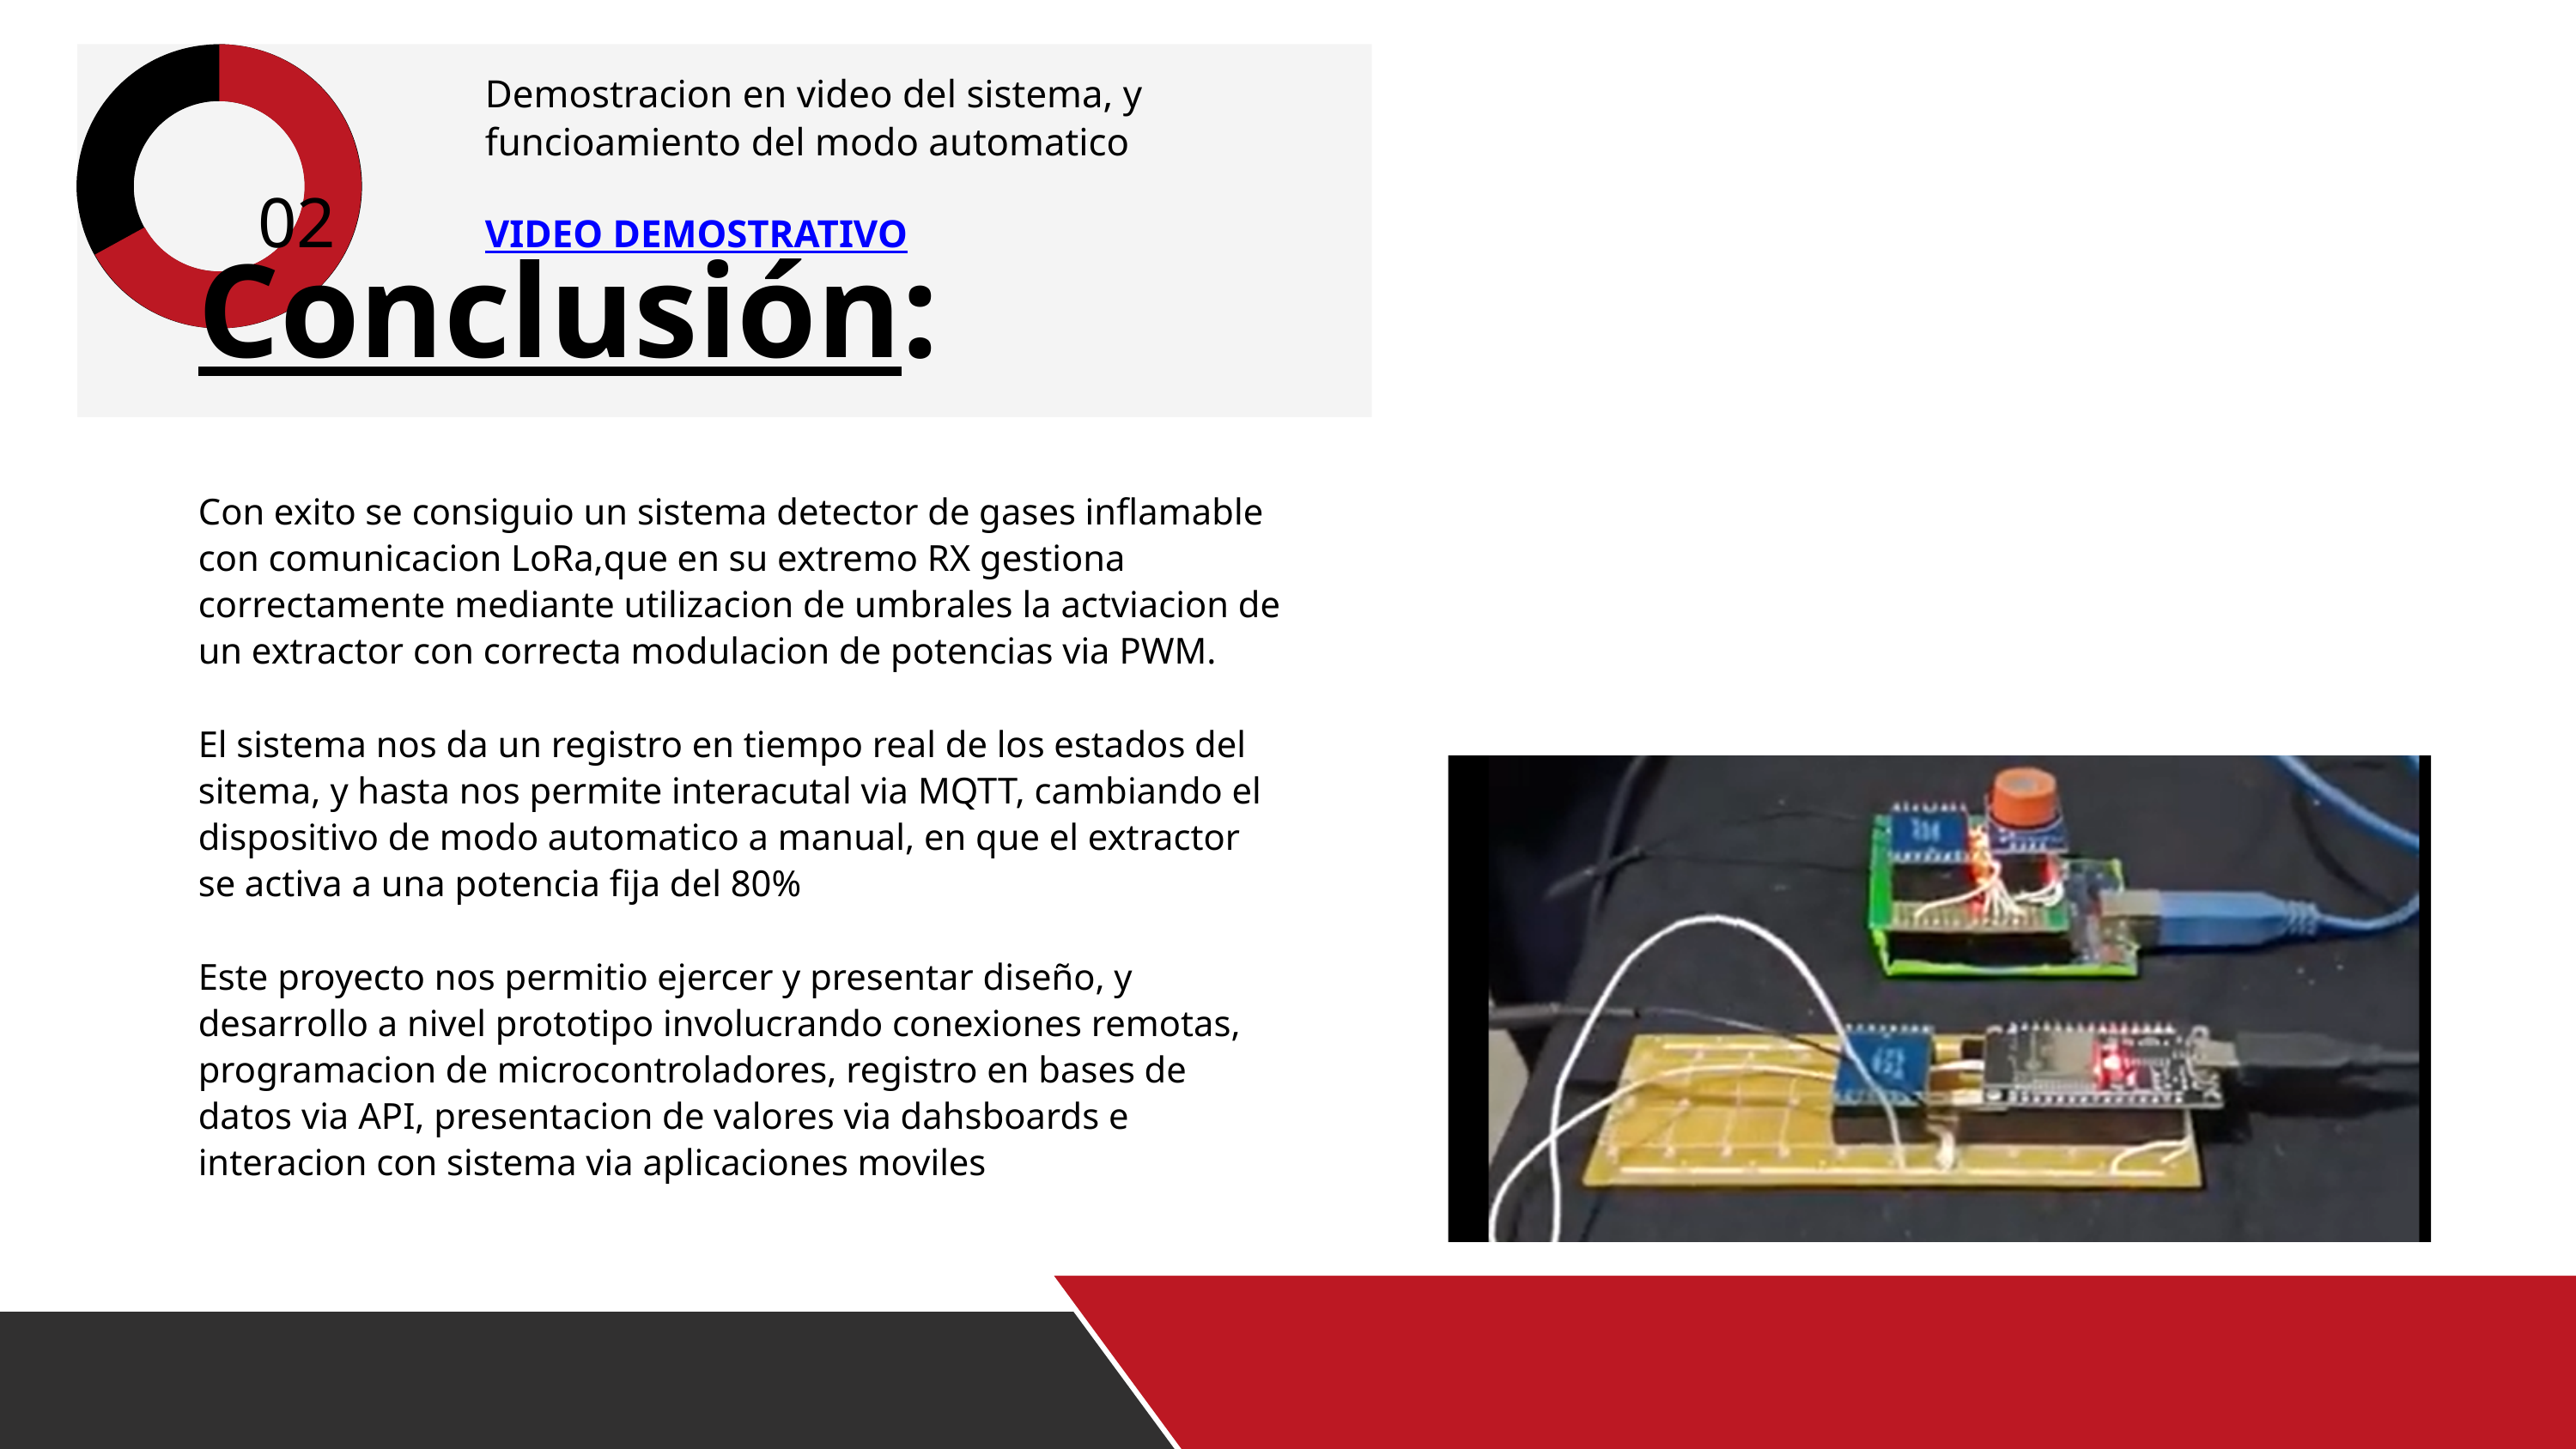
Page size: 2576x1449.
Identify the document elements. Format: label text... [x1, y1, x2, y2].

text_box Con exito se consiguio un sistema detector de gases inflamable con comunicacion LoRa,que en su extremo RX gestiona correctamente mediante utilizacion de umbrales la actviacion de un extractor con correcta modulacion de potencias via PWM. El sistema nos da un registro en tiempo real de los estados del sitema, y hasta nos permite interacutal via MQTT, cambiando el dispositivo de modo automatico a manual, en que el extractor se activa a una potencia fija del 80% Este proyecto nos permitio ejercer y presentar diseño, y desarrollo a nivel prototipo involucrando conexiones remotas, programacion de microcontroladores, registro en bases de datos via API, presentacion de valores via dahsboards e interacion con sistema via aplicaciones moviles [197, 485, 1285, 1183]
text_box Conclusión: [197, 228, 1300, 384]
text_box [1048, 1272, 2576, 1449]
text_box [1448, 755, 2432, 1242]
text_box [0, 1311, 1042, 1449]
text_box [76, 44, 362, 329]
